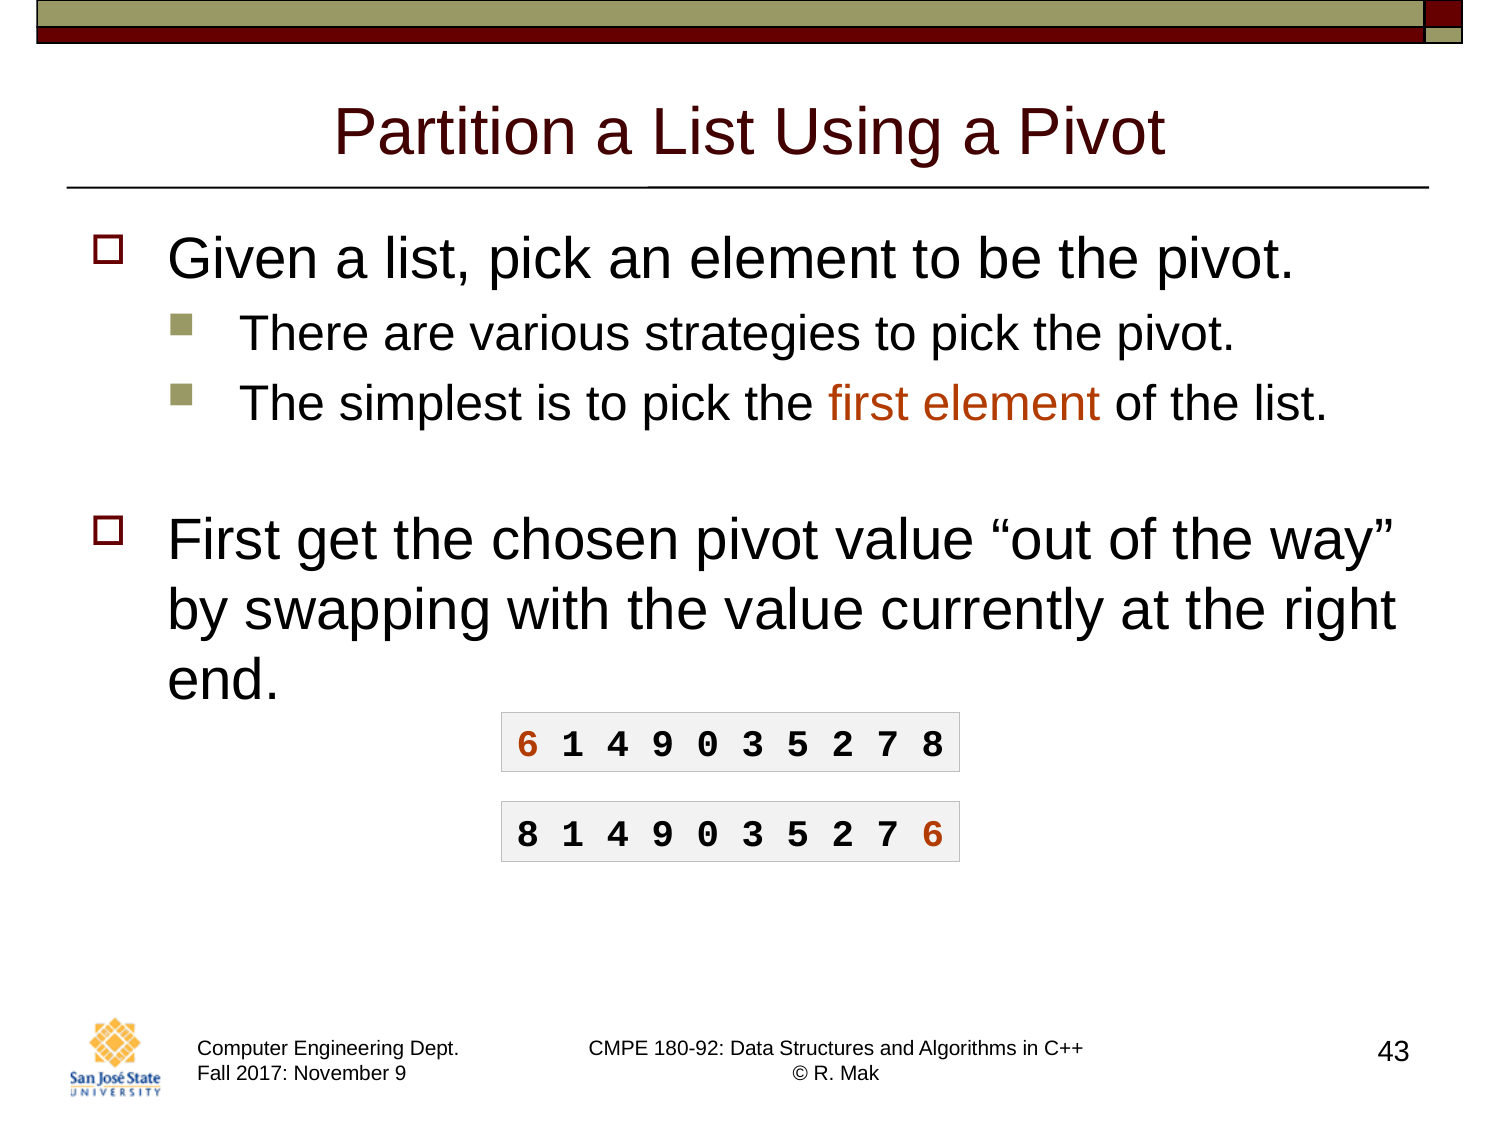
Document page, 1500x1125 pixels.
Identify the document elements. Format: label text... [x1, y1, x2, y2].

slide_number 43 [1112, 1025, 1425, 1100]
picture [60, 1012, 166, 1112]
title Partition a List Using a Pivot [75, 67, 1425, 175]
text_box 6 1 4 9 0 3 5 2 7 8 [501, 712, 960, 772]
text_box 8 1 4 9 0 3 5 2 7 6 [501, 801, 960, 862]
list Given a list, pick an element to be the pivot. There are various strategies to pick the pivot. The simplest is to pick the first element of the list. First get the chosen pivot value “out of the way” by swapping with the value currently at the right end. [75, 212, 1425, 1006]
